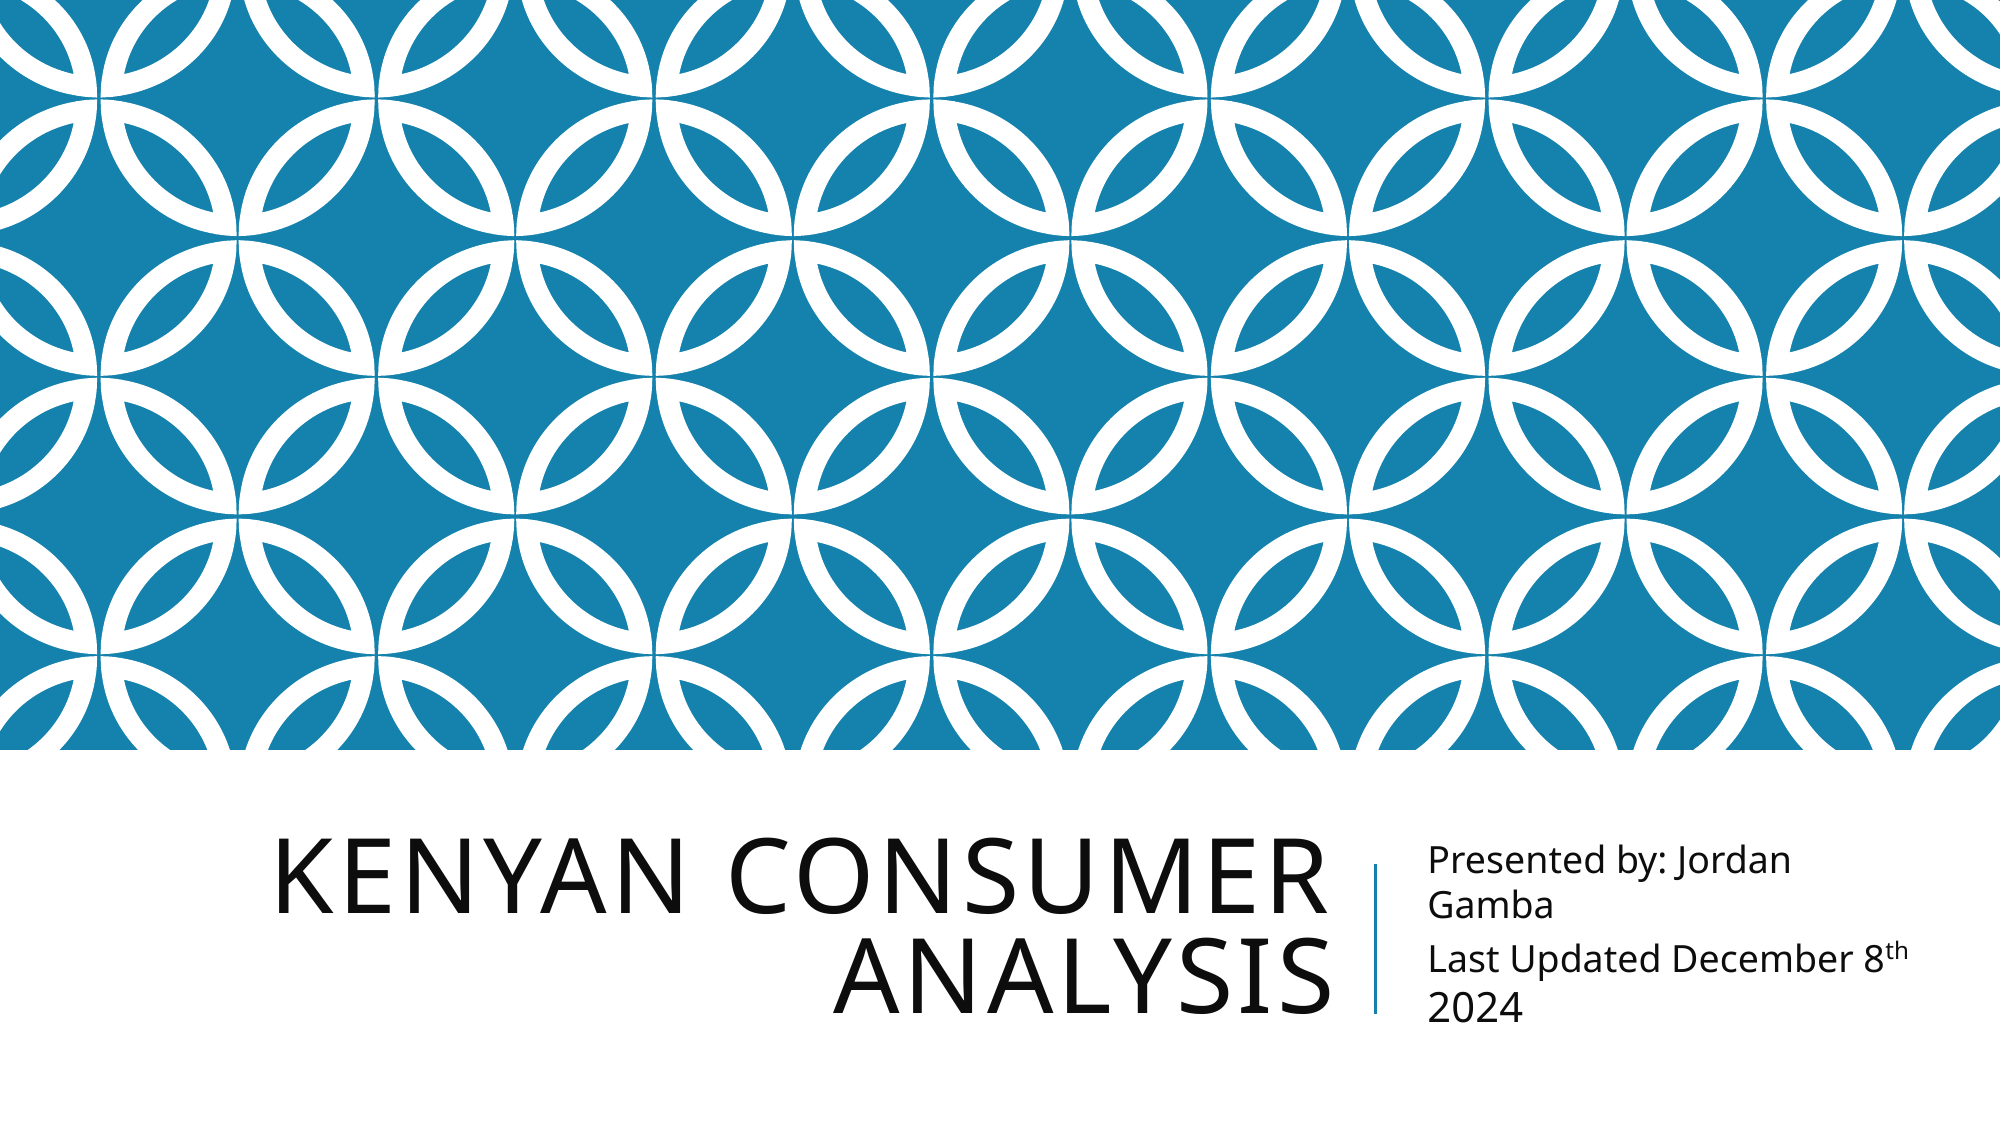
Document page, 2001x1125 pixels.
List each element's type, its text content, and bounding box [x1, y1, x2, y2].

subtitle Presented by: Jordan Gamba Last Updated December 8th 2024 [1412, 813, 1938, 1054]
title Kenyan Consumer Analysis [75, 813, 1350, 1054]
